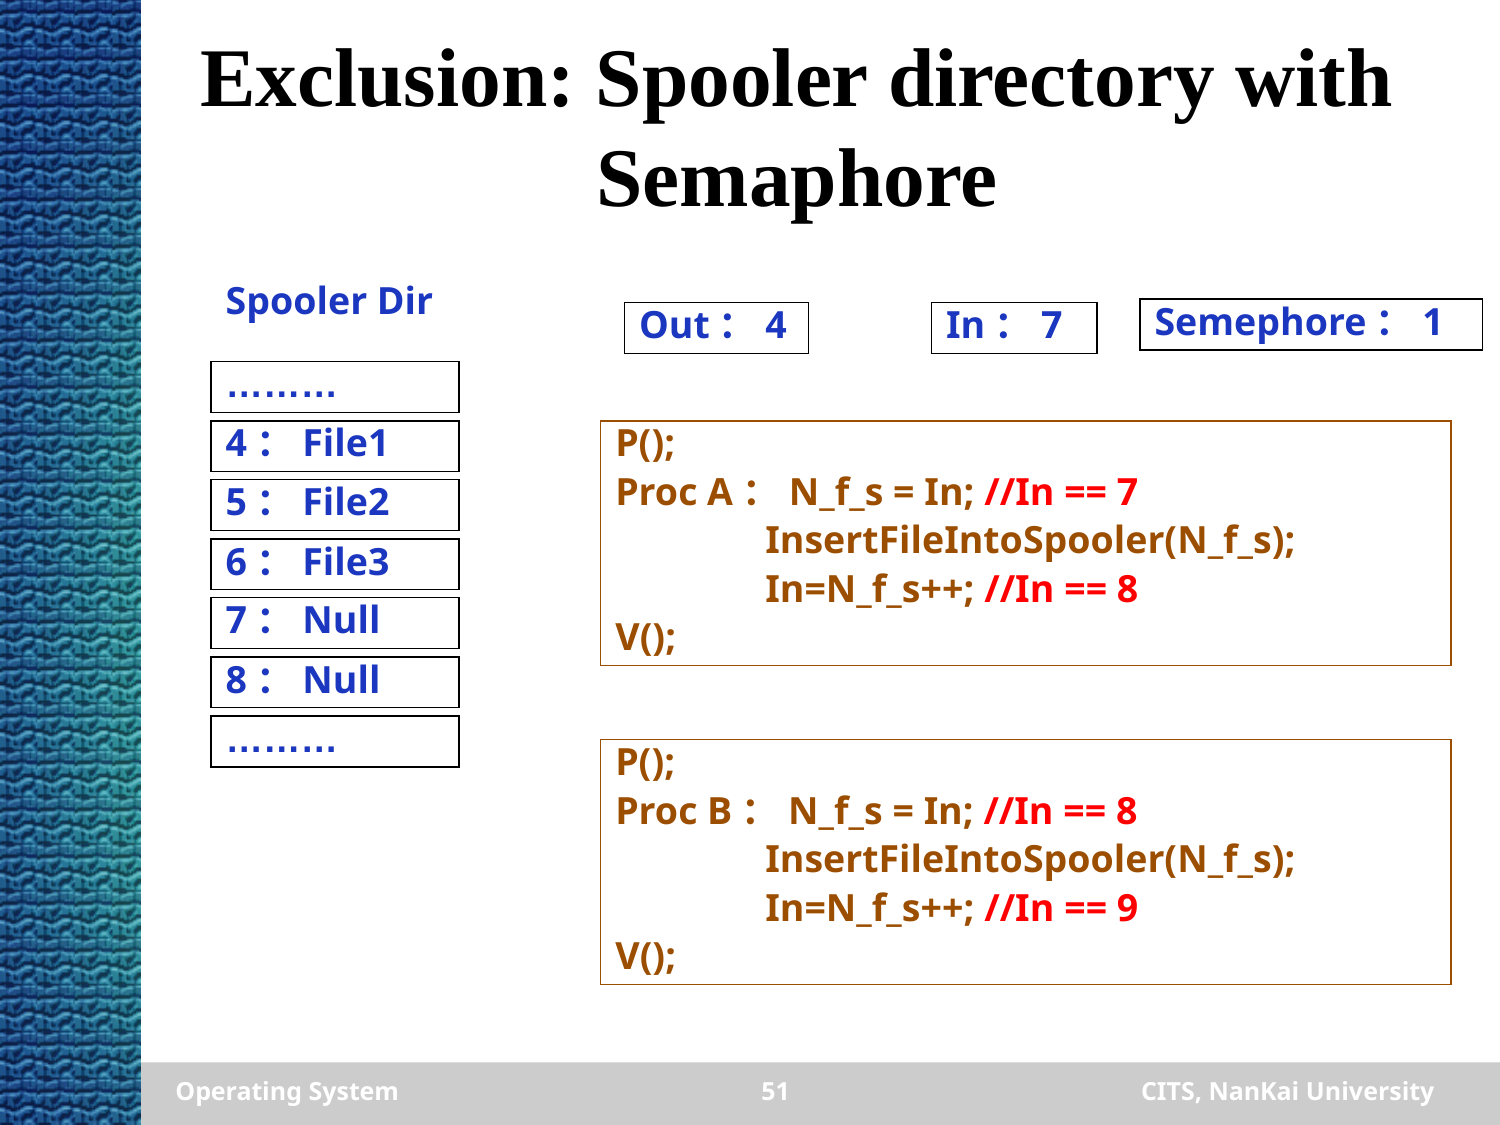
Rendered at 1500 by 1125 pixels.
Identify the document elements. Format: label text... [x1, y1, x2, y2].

slide_number Operating System [160, 1067, 574, 1118]
footer CITS, NanKai University [974, 1067, 1451, 1118]
text_box P(); Proc A：N_f_s = In; //In == 7 InsertFileIntoSpooler(N_f_s); In=N_f_s++; //In == 8 V(); [600, 420, 1452, 666]
slide_number 51 [600, 1067, 951, 1118]
text_box P(); Proc B：N_f_s = In; //In == 8 InsertFileIntoSpooler(N_f_s); In=N_f_s++; //In == 9 V(); [600, 739, 1452, 985]
text_box Semephore：1 [1139, 299, 1483, 350]
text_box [210, 278, 495, 768]
picture [0, 0, 141, 1125]
text_box In：7 [931, 302, 1097, 354]
text_box Out：4 [624, 302, 809, 354]
title Exclusion: Spooler directory with Semaphore [159, 50, 1436, 197]
